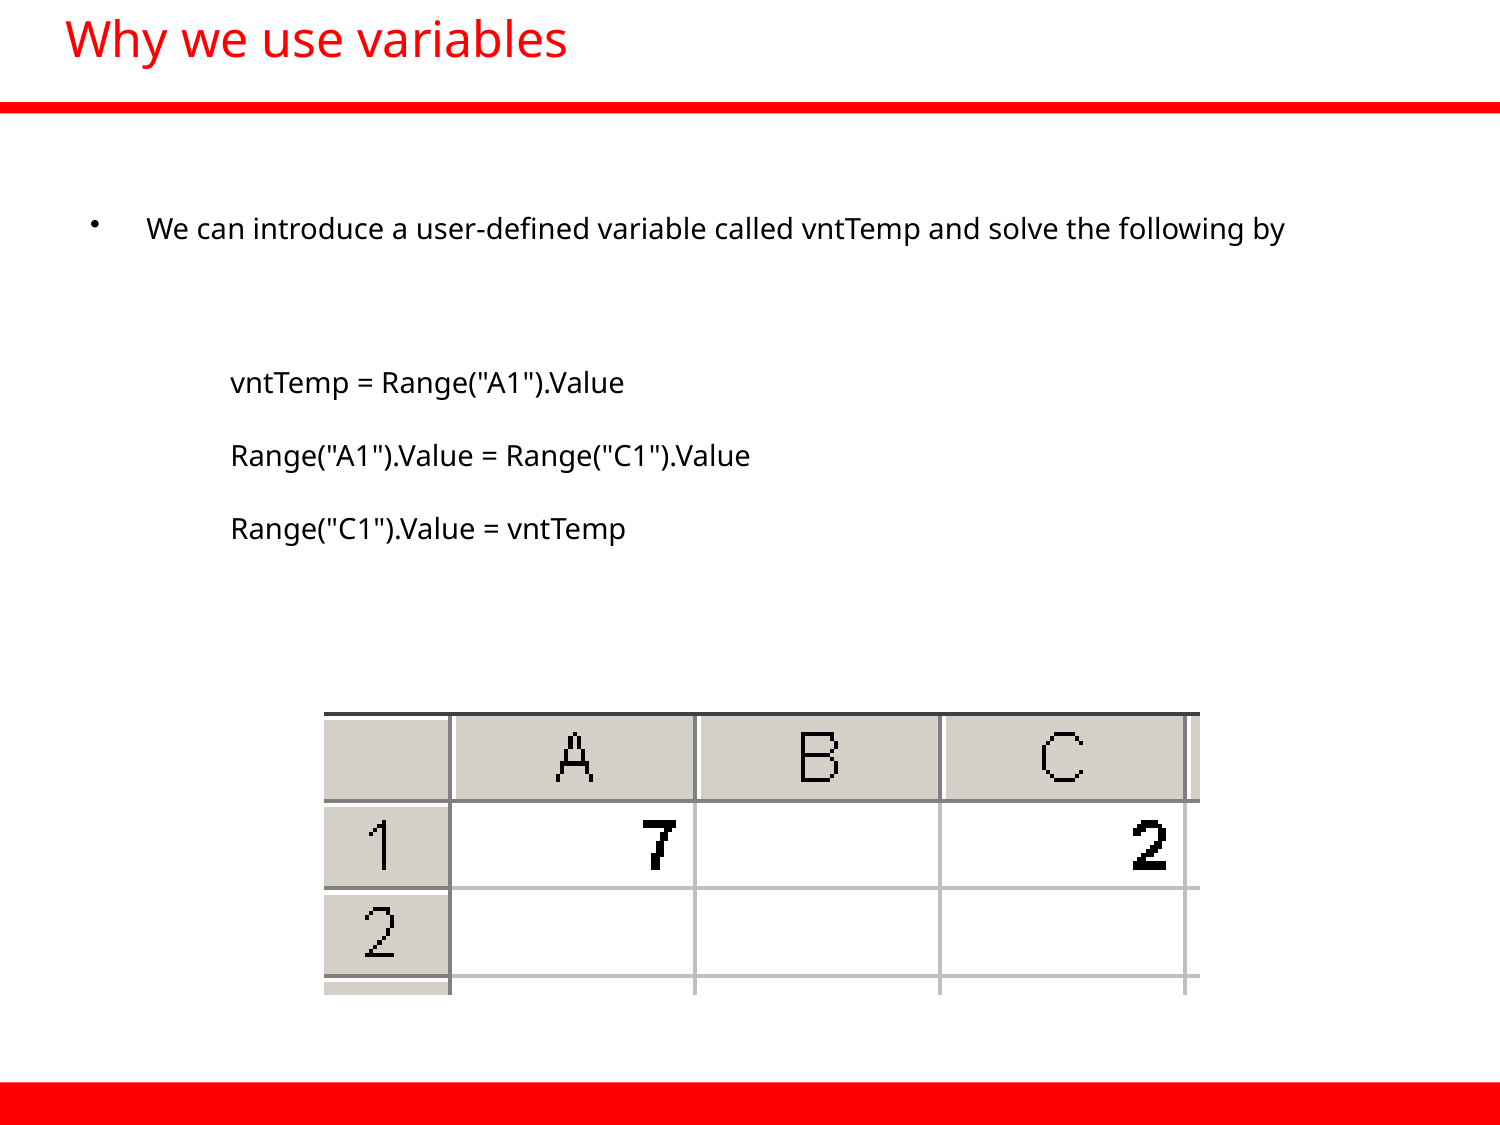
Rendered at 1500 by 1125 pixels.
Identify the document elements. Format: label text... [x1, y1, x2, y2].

title Why we use variables [49, 0, 934, 101]
picture [324, 712, 1201, 995]
list We can introduce a user-defined variable called vntTemp and solve the following by vntTemp = Range("A1").Value Range("A1").Value = Range("C1").Value Range("C1").Value = vntTemp [74, 187, 1351, 701]
